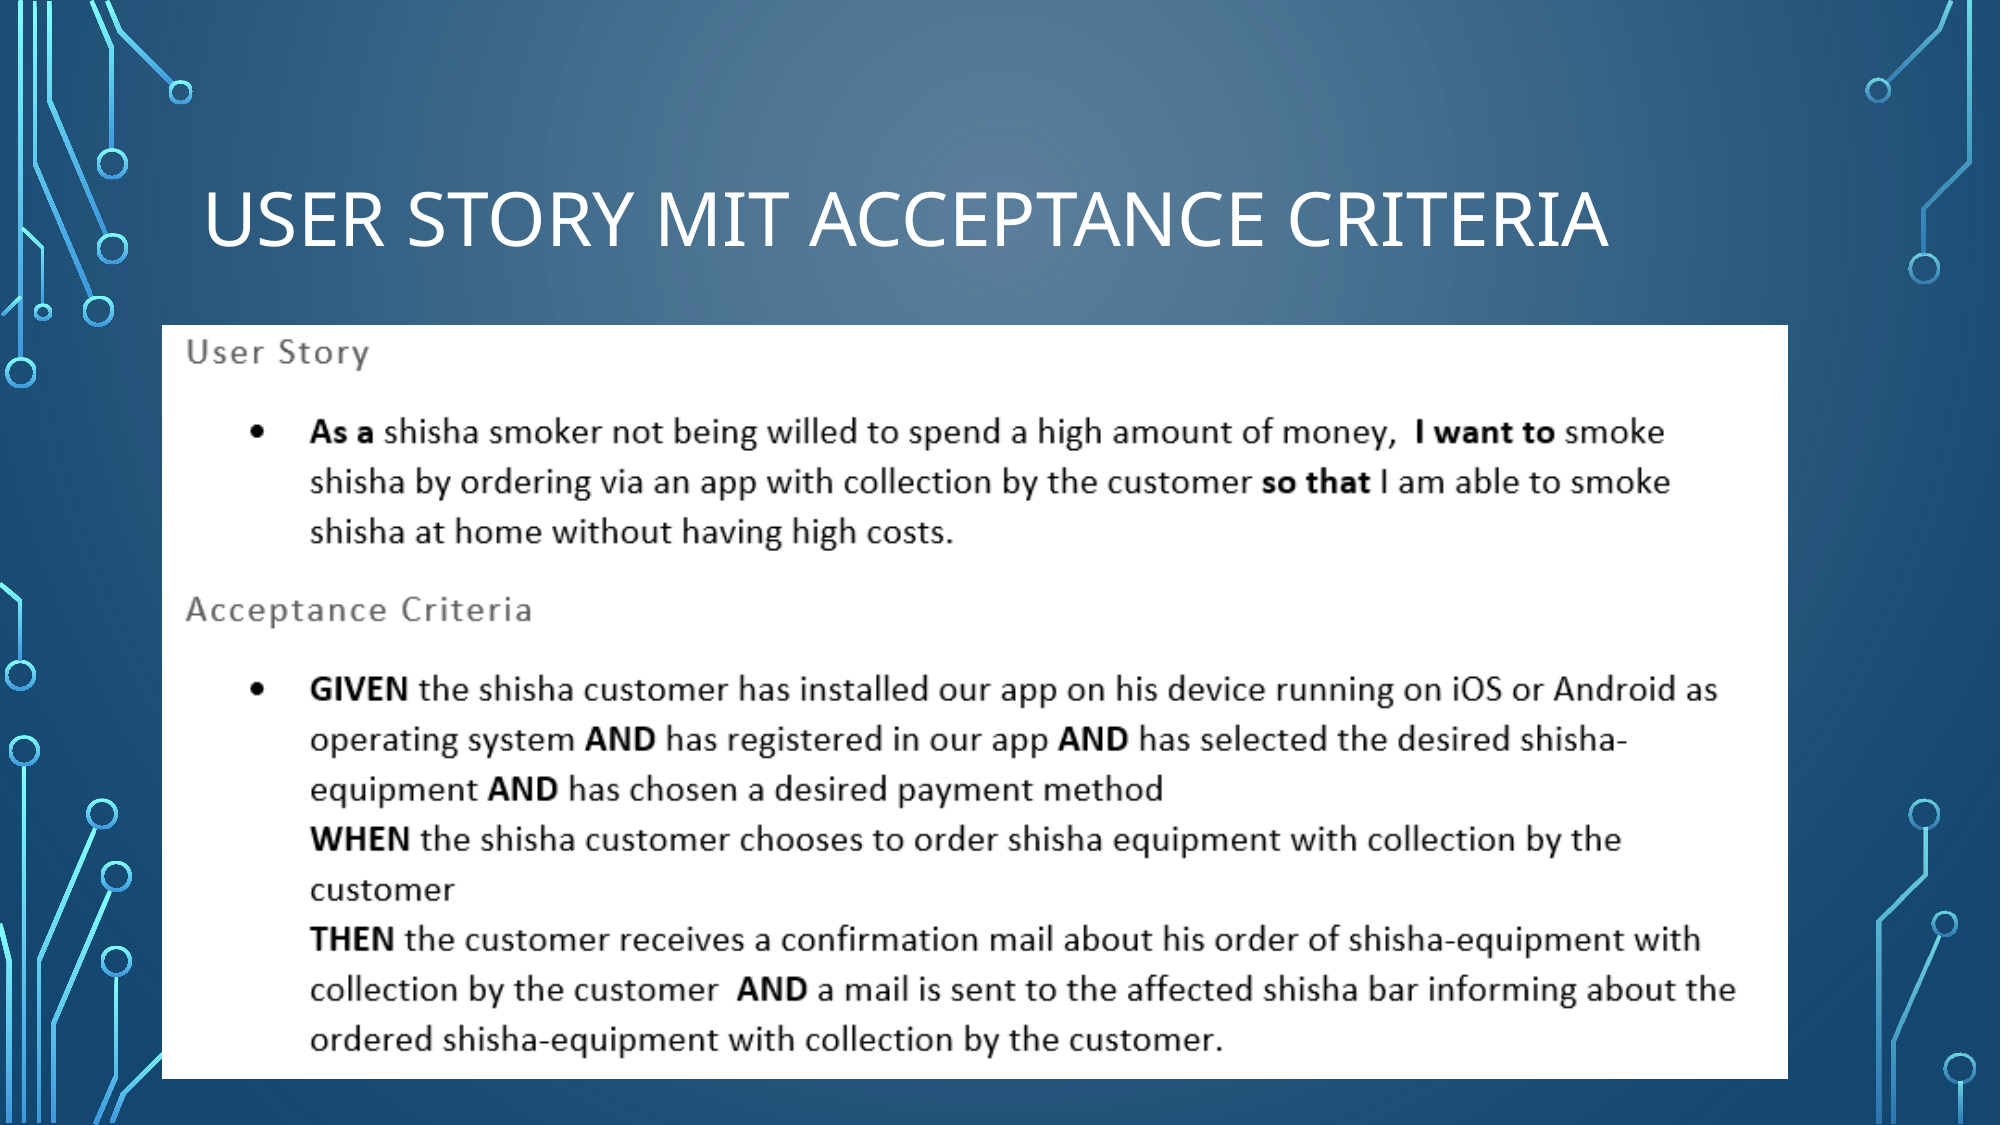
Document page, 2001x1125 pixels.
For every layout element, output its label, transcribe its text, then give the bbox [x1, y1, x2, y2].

title User Story mit Acceptance Criteria [187, 101, 1813, 344]
picture [161, 325, 1788, 1080]
